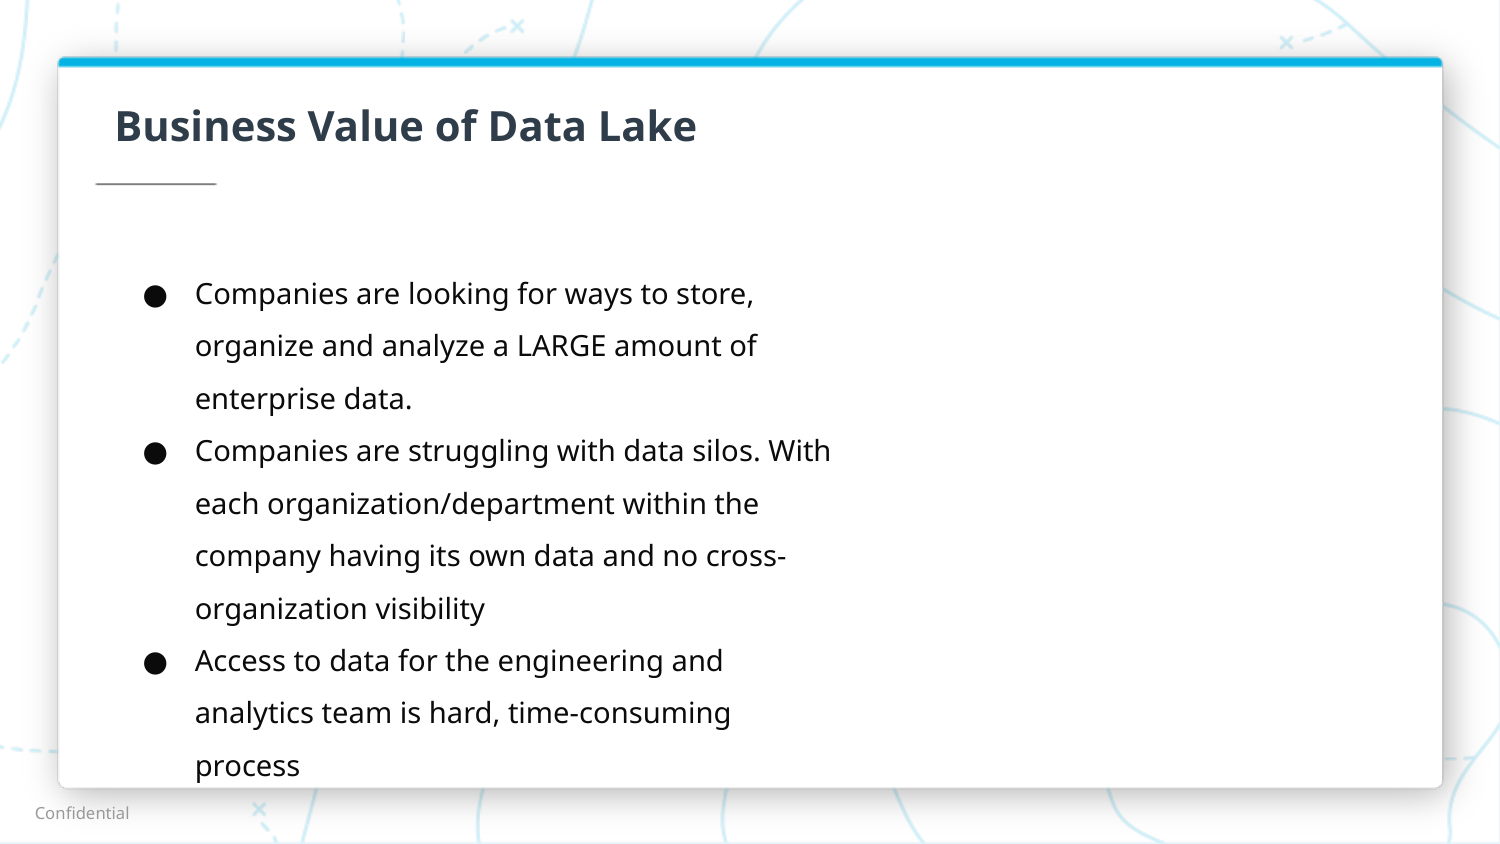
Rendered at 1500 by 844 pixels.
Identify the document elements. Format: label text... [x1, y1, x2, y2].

title Business Value of Data Lake [99, 77, 1401, 172]
picture [0, 0, 1500, 844]
list Companies are looking for ways to store, organize and analyze a LARGE amount of enterprise data. Companies are struggling with data silos. With each organization/department within the company having its own data and no cross-organization visibility Access to data for the engineering and analytics team is hard, time-consuming process [104, 242, 851, 586]
